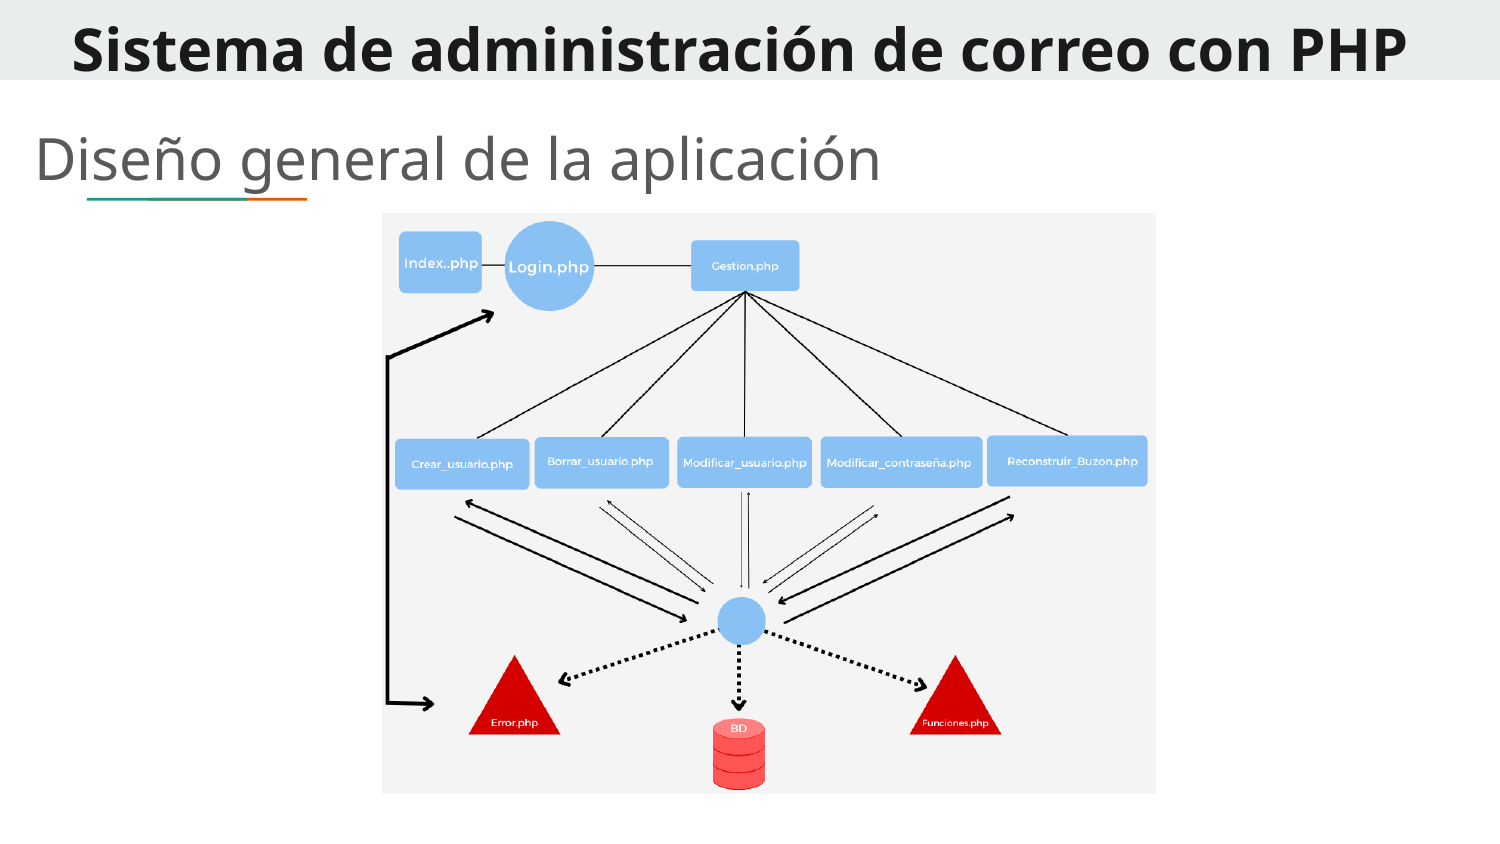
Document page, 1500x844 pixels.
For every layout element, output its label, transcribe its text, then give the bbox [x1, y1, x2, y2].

title Sistema de administración de correo con PHP [19, 0, 1463, 153]
list Diseño general de la aplicación [19, 96, 1281, 191]
picture [381, 213, 1156, 794]
